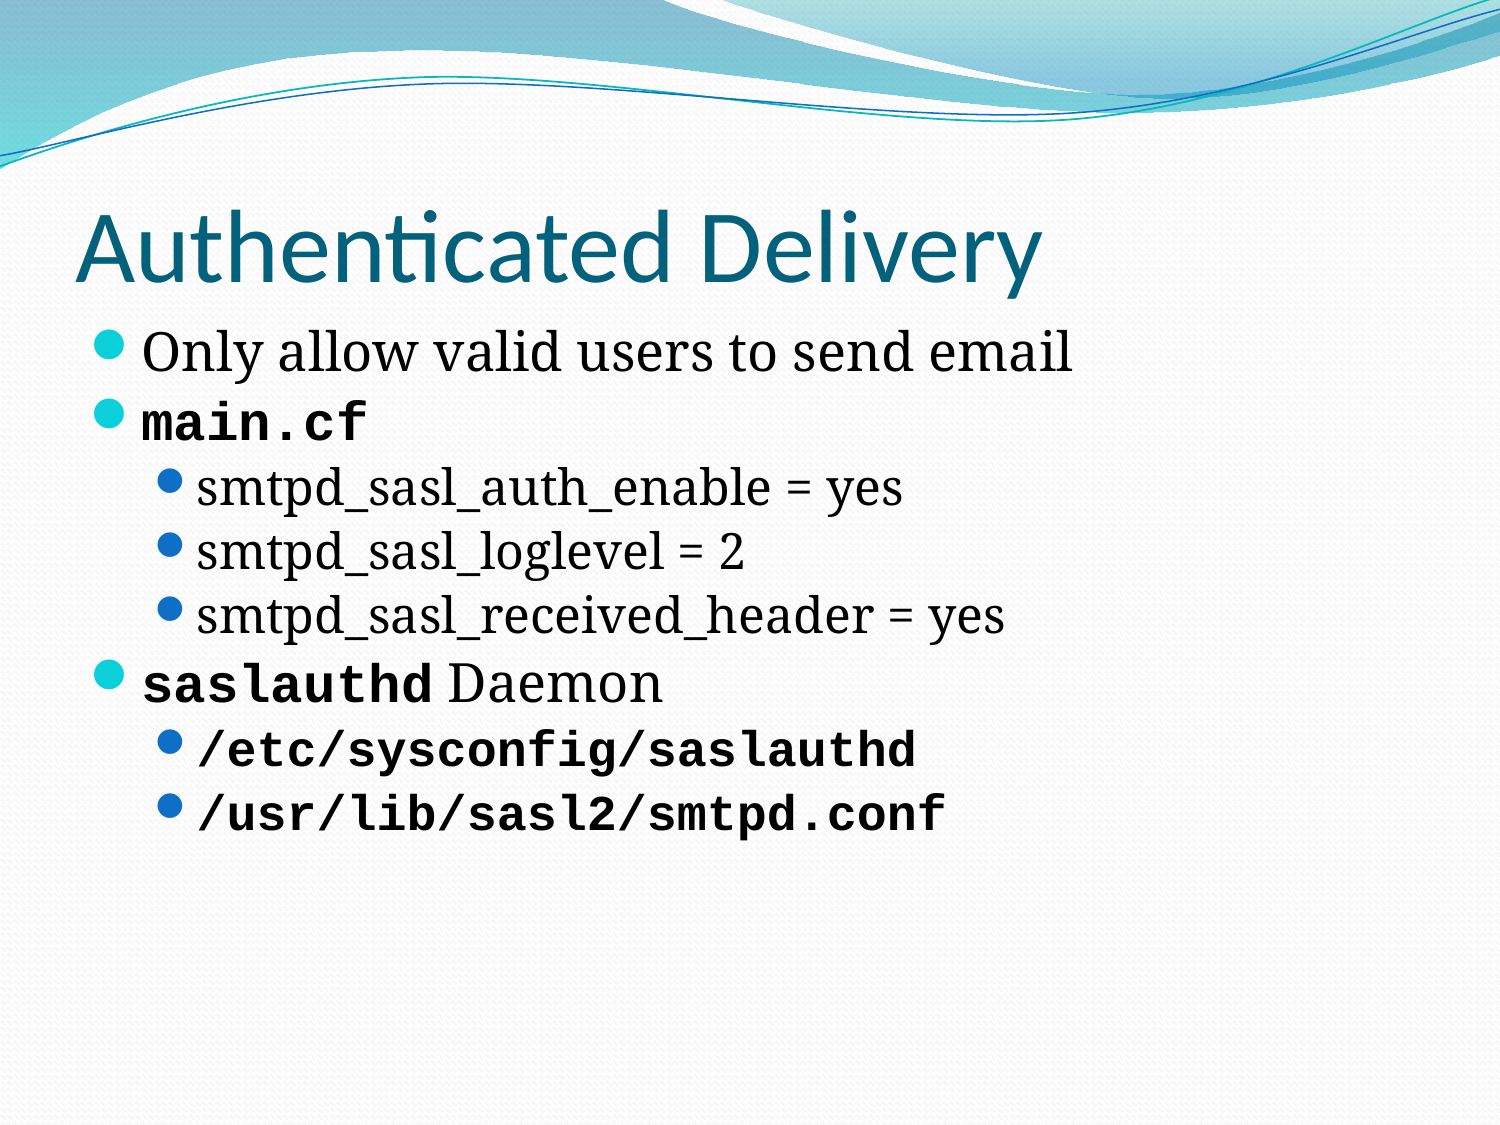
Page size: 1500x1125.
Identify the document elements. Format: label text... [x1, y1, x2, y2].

list Only allow valid users to send email main.cf smtpd_sasl_auth_enable = yes smtpd_sasl_loglevel = 2 smtpd_sasl_received_header = yes saslauthd Daemon /etc/sysconfig/saslauthd /usr/lib/sasl2/smtpd.conf [75, 317, 1425, 1038]
title Authenticated Delivery [75, 115, 1425, 303]
